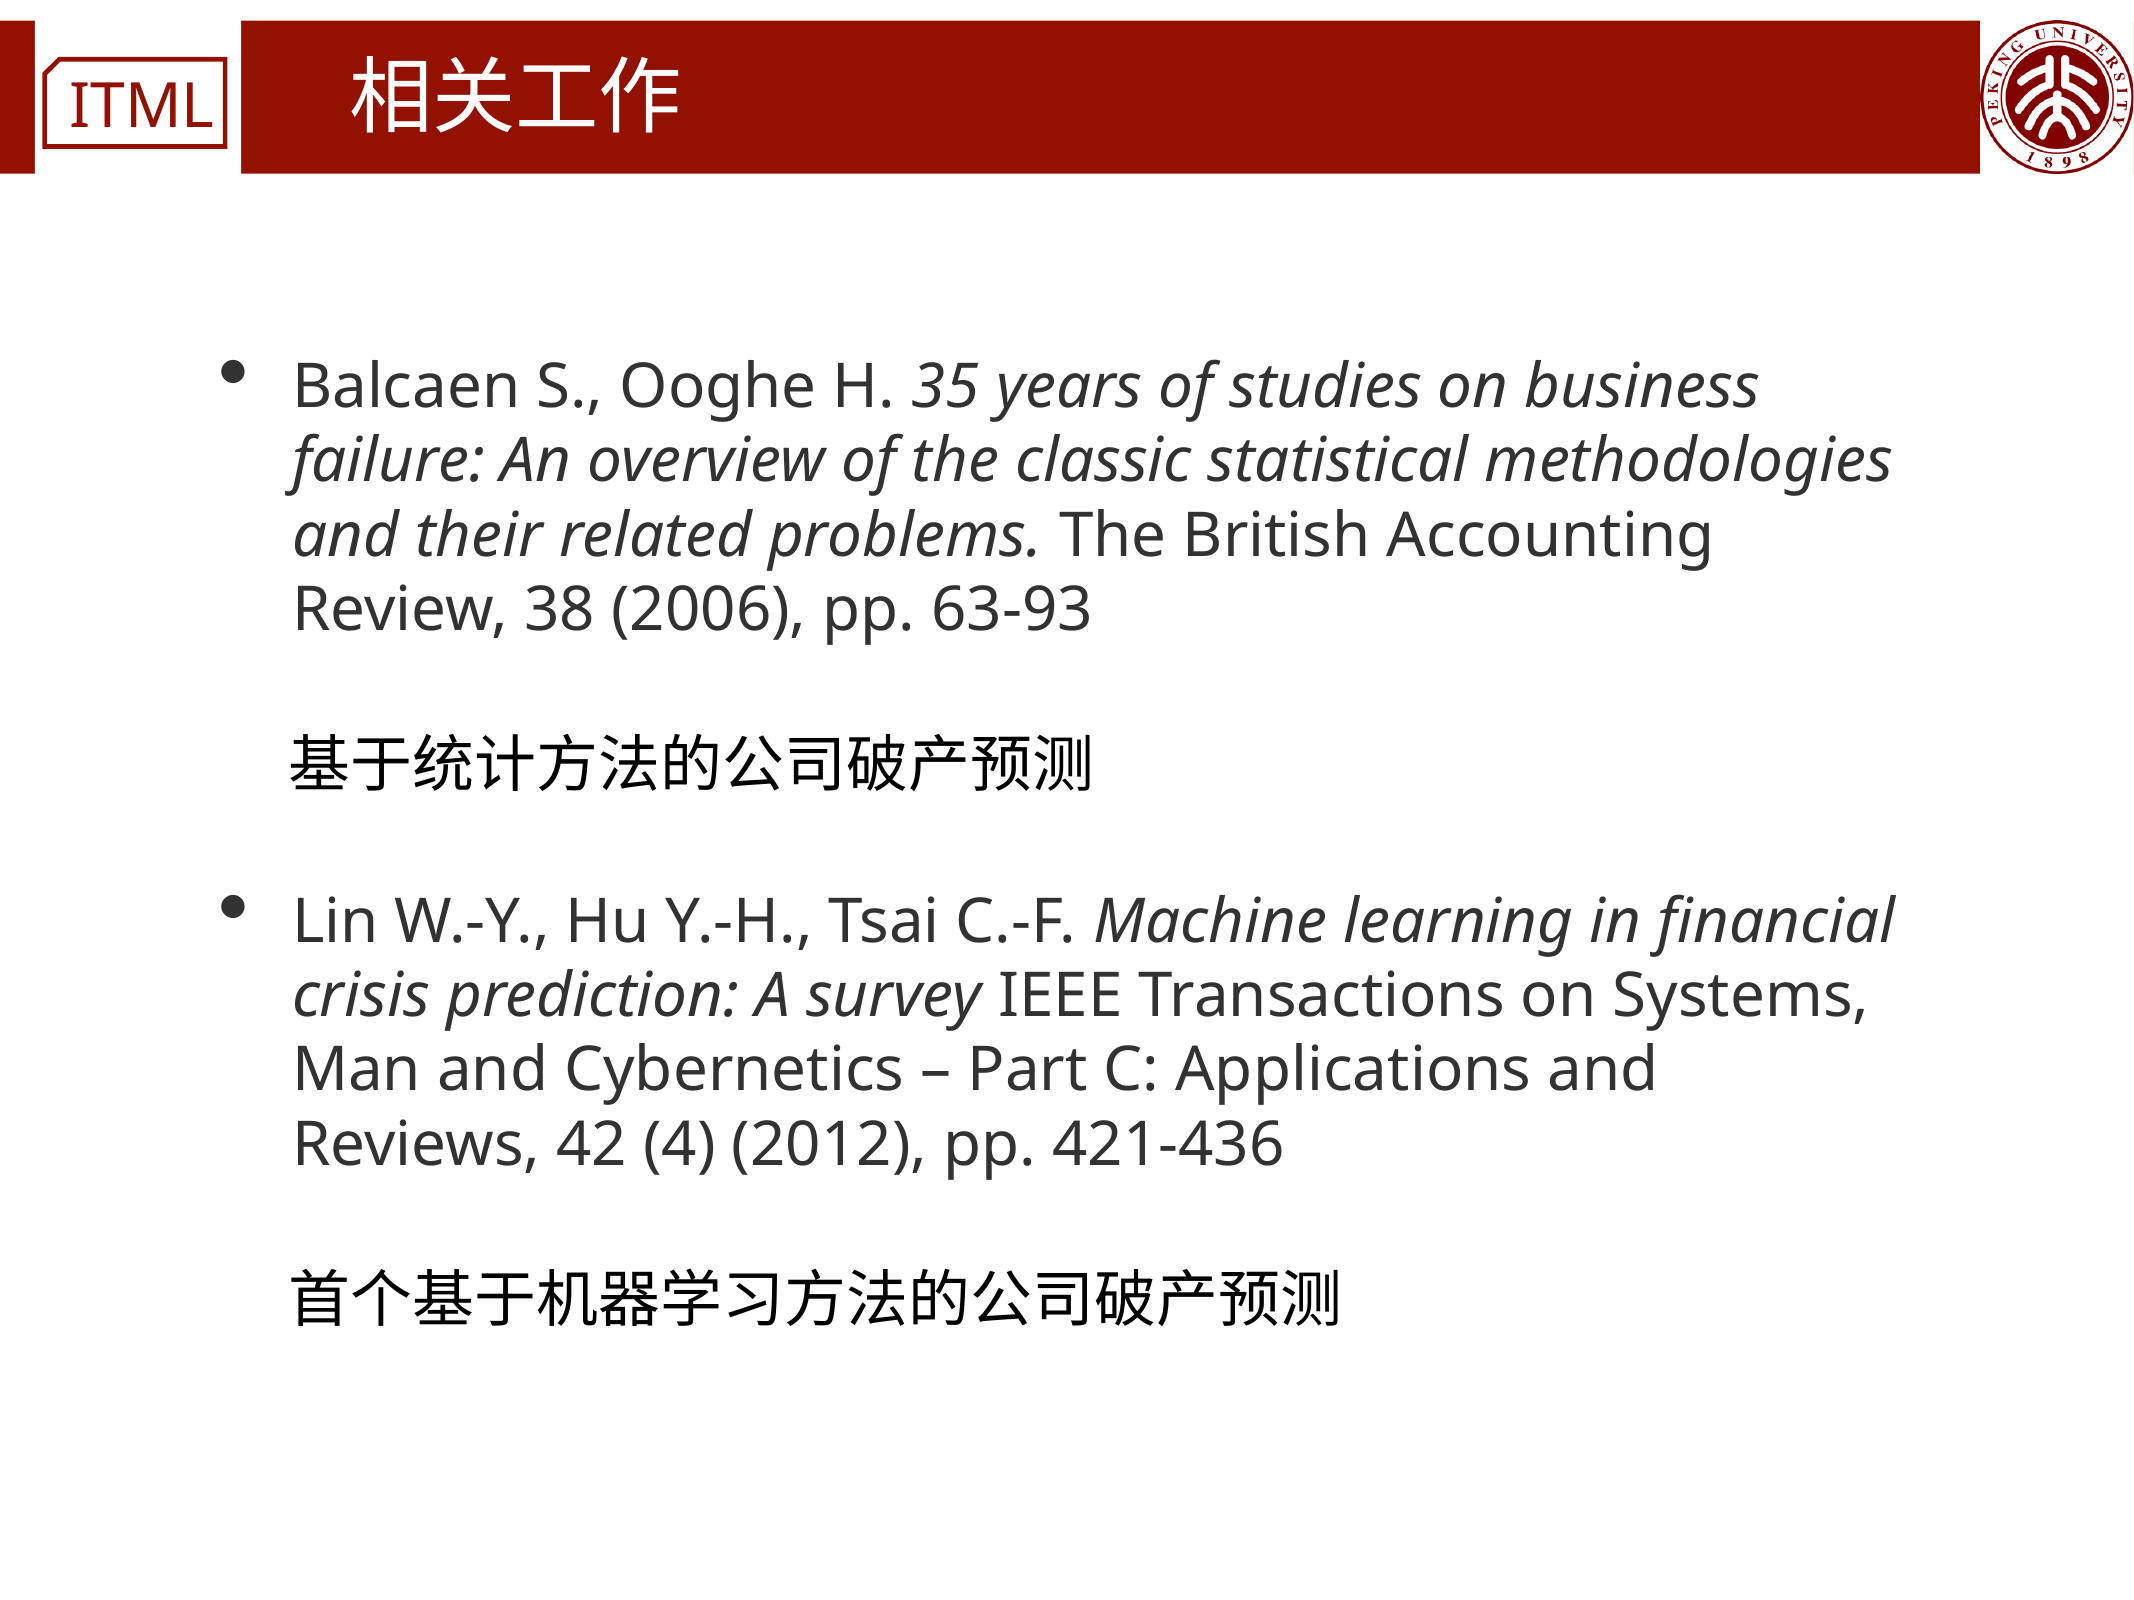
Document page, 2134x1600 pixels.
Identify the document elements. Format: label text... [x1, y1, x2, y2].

picture [1980, 20, 2134, 174]
text_box Balcaen S., Ooghe H. 35 years of studies on business failure: An overview of the classic statistical methodologies and their related problems. The British Accounting Review, 38 (2006), pp. 63-93 基于统计方法的公司破产预测 Lin W.-Y., Hu Y.-H., Tsai C.-F. Machine learning in financial crisis prediction: A survey IEEE Transactions on Systems, Man and Cybernetics – Part C: Applications and Reviews, 42 (4) (2012), pp. 421-436 首个基于机器学习方法的公司破产预测 [204, 35, 1930, 1348]
